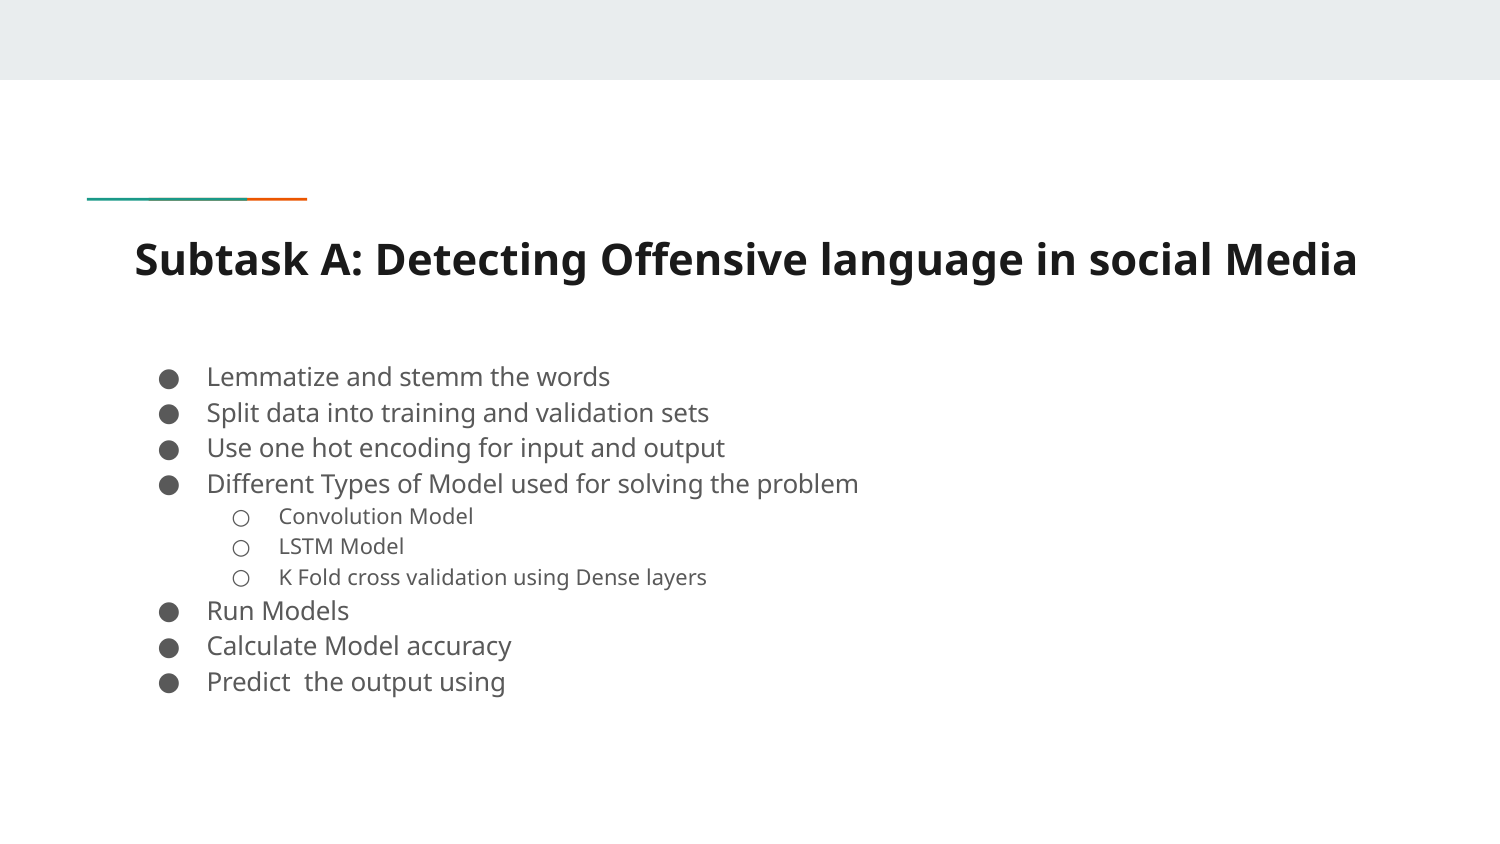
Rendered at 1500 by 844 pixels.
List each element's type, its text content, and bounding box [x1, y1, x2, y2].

title Subtask A: Detecting Offensive language in social Media [119, 216, 1381, 305]
list Lemmatize and stemm the words Split data into training and validation sets Use one hot encoding for input and output Different Types of Model used for solving the problem Convolution Model LSTM Model K Fold cross validation using Dense layers Run Models Calculate Model accuracy Predict the output using [119, 341, 1381, 712]
